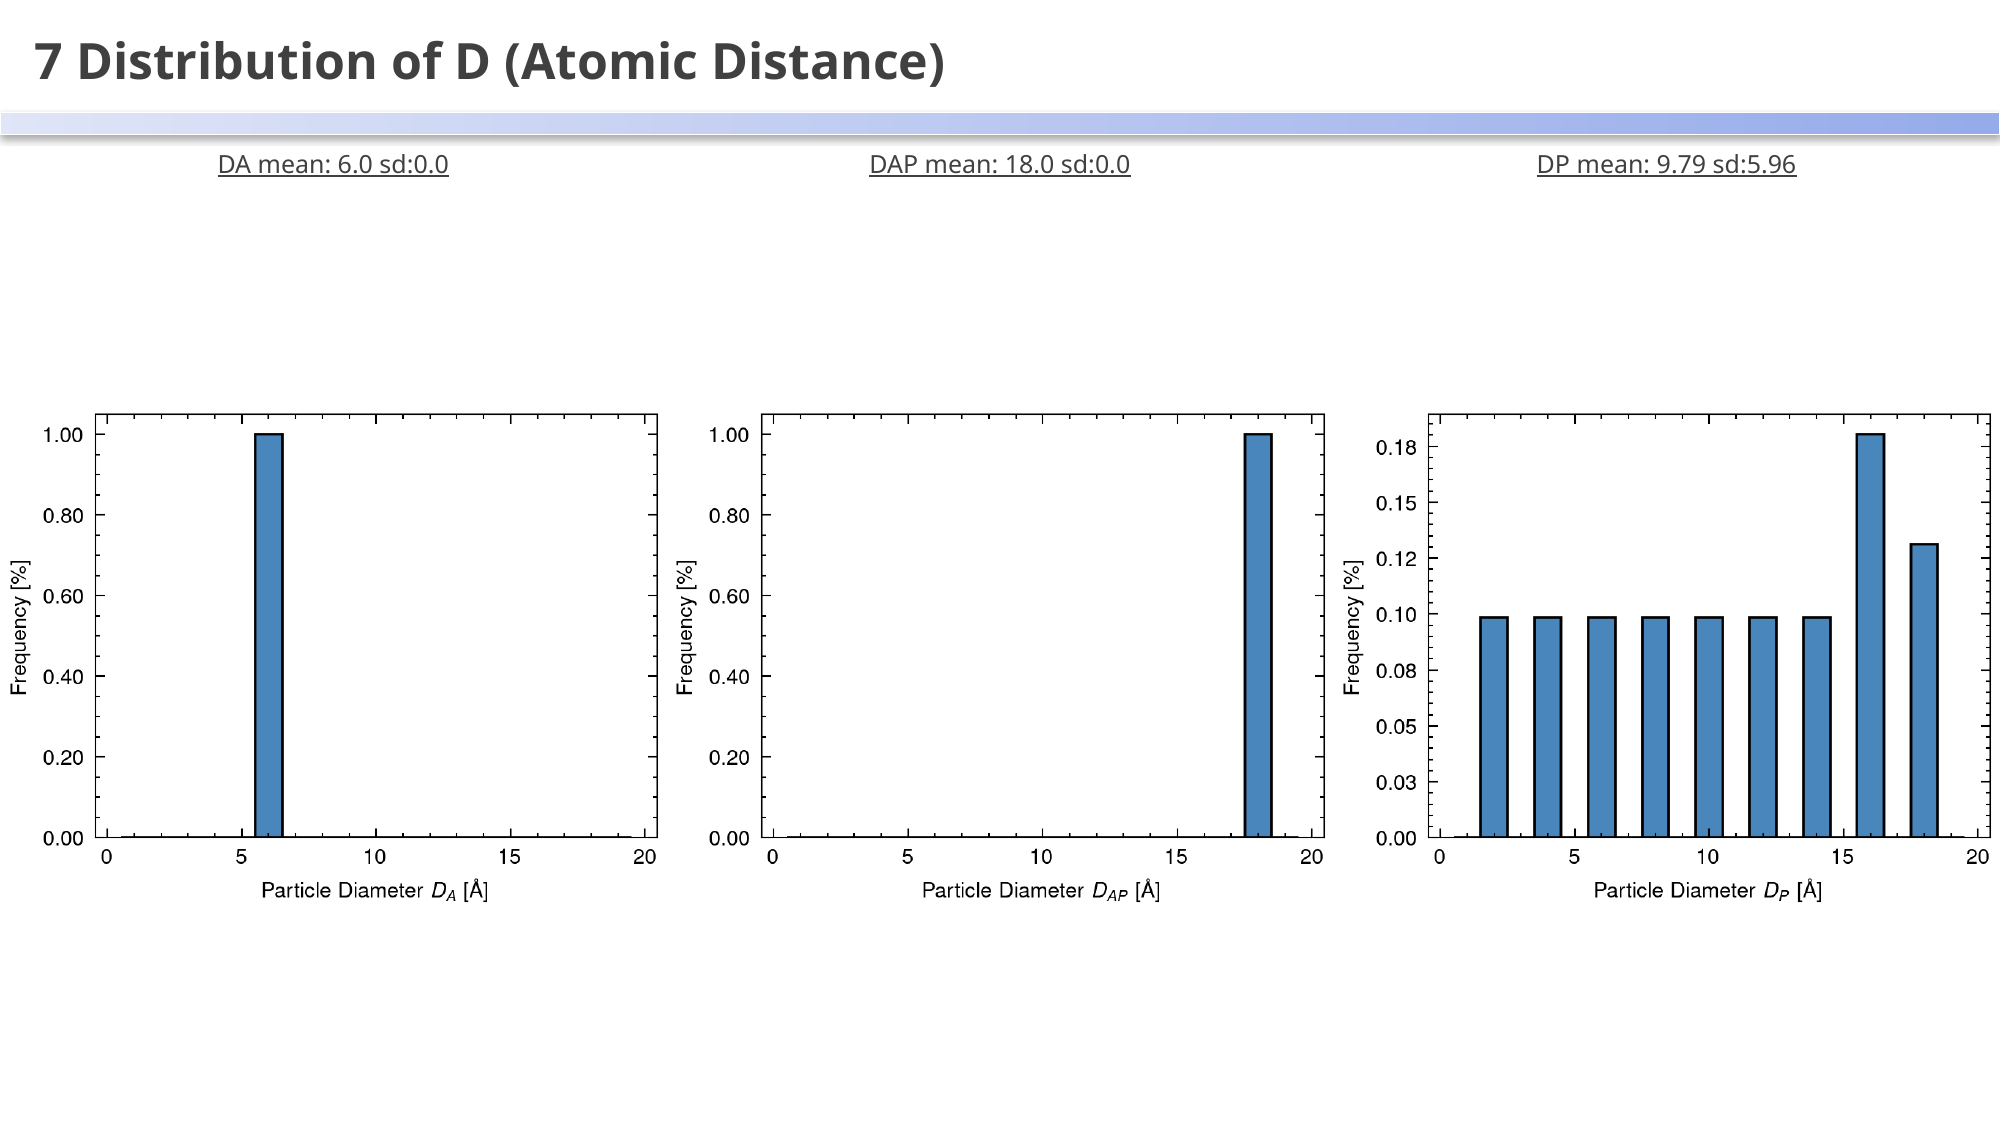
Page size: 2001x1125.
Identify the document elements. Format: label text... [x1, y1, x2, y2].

picture [0, 402, 2000, 914]
text_box 7 Distribution of D (Atomic Distance) [20, 22, 1920, 98]
text_box [0, 112, 2000, 136]
text_box DAP mean: 18.0 sd:0.0 [666, 140, 1333, 186]
text_box DP mean: 9.79 sd:5.96 [1333, 140, 2000, 186]
text_box DA mean: 6.0 sd:0.0 [0, 140, 666, 186]
